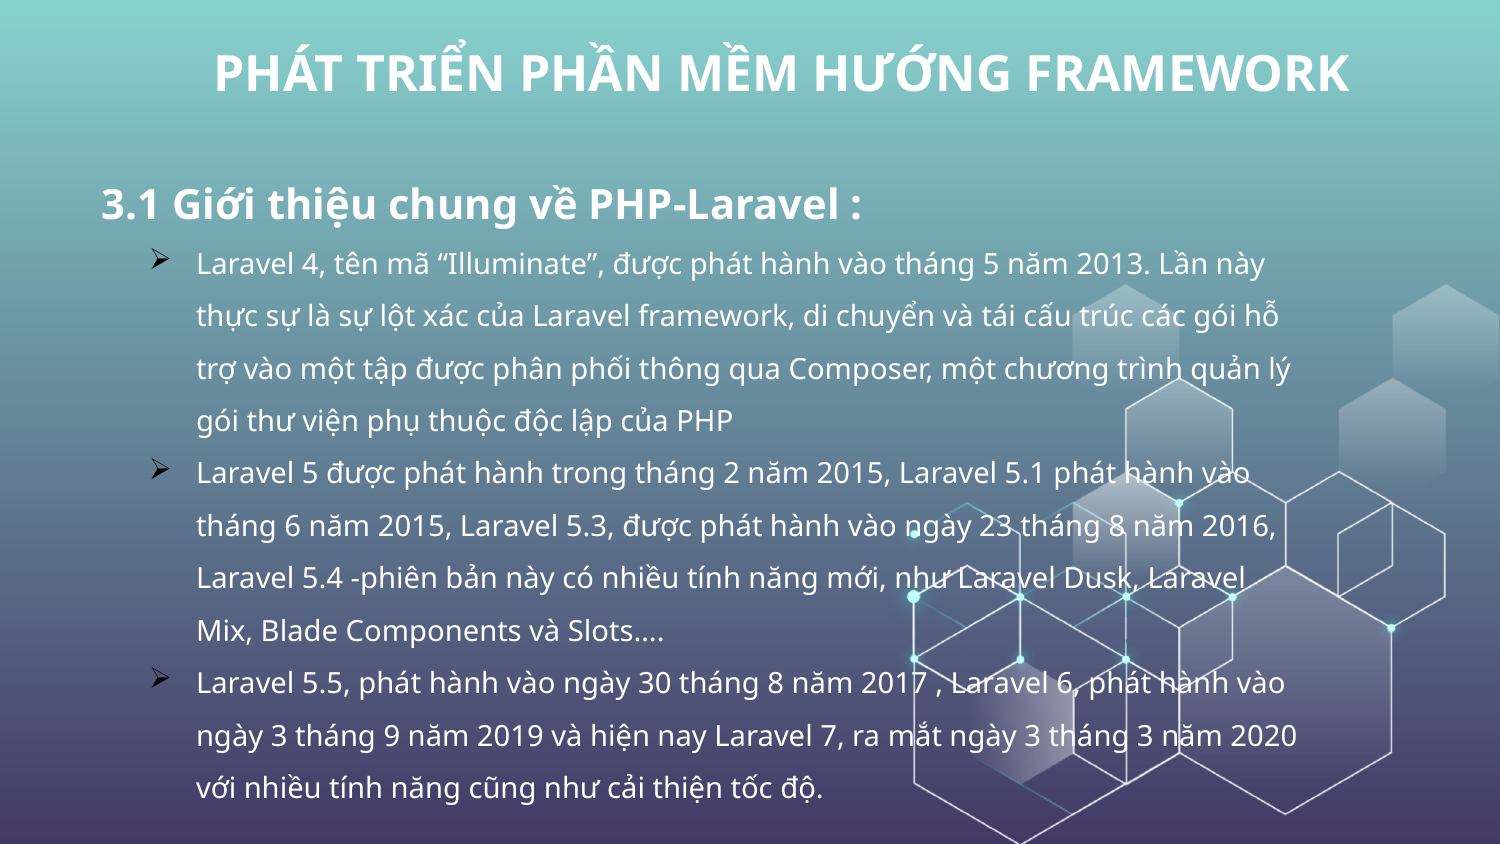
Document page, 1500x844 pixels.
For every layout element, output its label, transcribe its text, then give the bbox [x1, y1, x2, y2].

picture [876, 284, 1498, 844]
subtitle 3.1 Giới thiệu chung về PHP-Laravel : Laravel 4, tên mã “Illuminate”, được phát hành vào tháng 5 năm 2013. Lần này thực sự là sự lột xác của Laravel framework, di chuyển và tái cấu trúc các gói hỗ trợ vào một tập được phân phối thông qua Composer, một chương trình quản lý gói thư viện phụ thuộc độc lập của PHP Laravel 5 được phát hành trong tháng 2 năm 2015, Laravel 5.1 phát hành vào tháng 6 năm 2015, Laravel 5.3, được phát hành vào ngày 23 tháng 8 năm 2016, Laravel 5.4 -phiên bản này có nhiều tính năng mới, như Laravel Dusk, Laravel Mix, Blade Components và Slots…. Laravel 5.5, phát hành vào ngày 30 tháng 8 năm 2017 , Laravel 6, phát hành vào ngày 3 tháng 9 năm 2019 và hiện nay Laravel 7, ra mắt ngày 3 tháng 3 năm 2020 với nhiều tính năng cũng như cải thiện tốc độ. [86, 137, 1325, 765]
title PHÁT TRIỂN PHẦN MỀM HƯỚNG FRAMEWORK [198, 29, 1431, 117]
